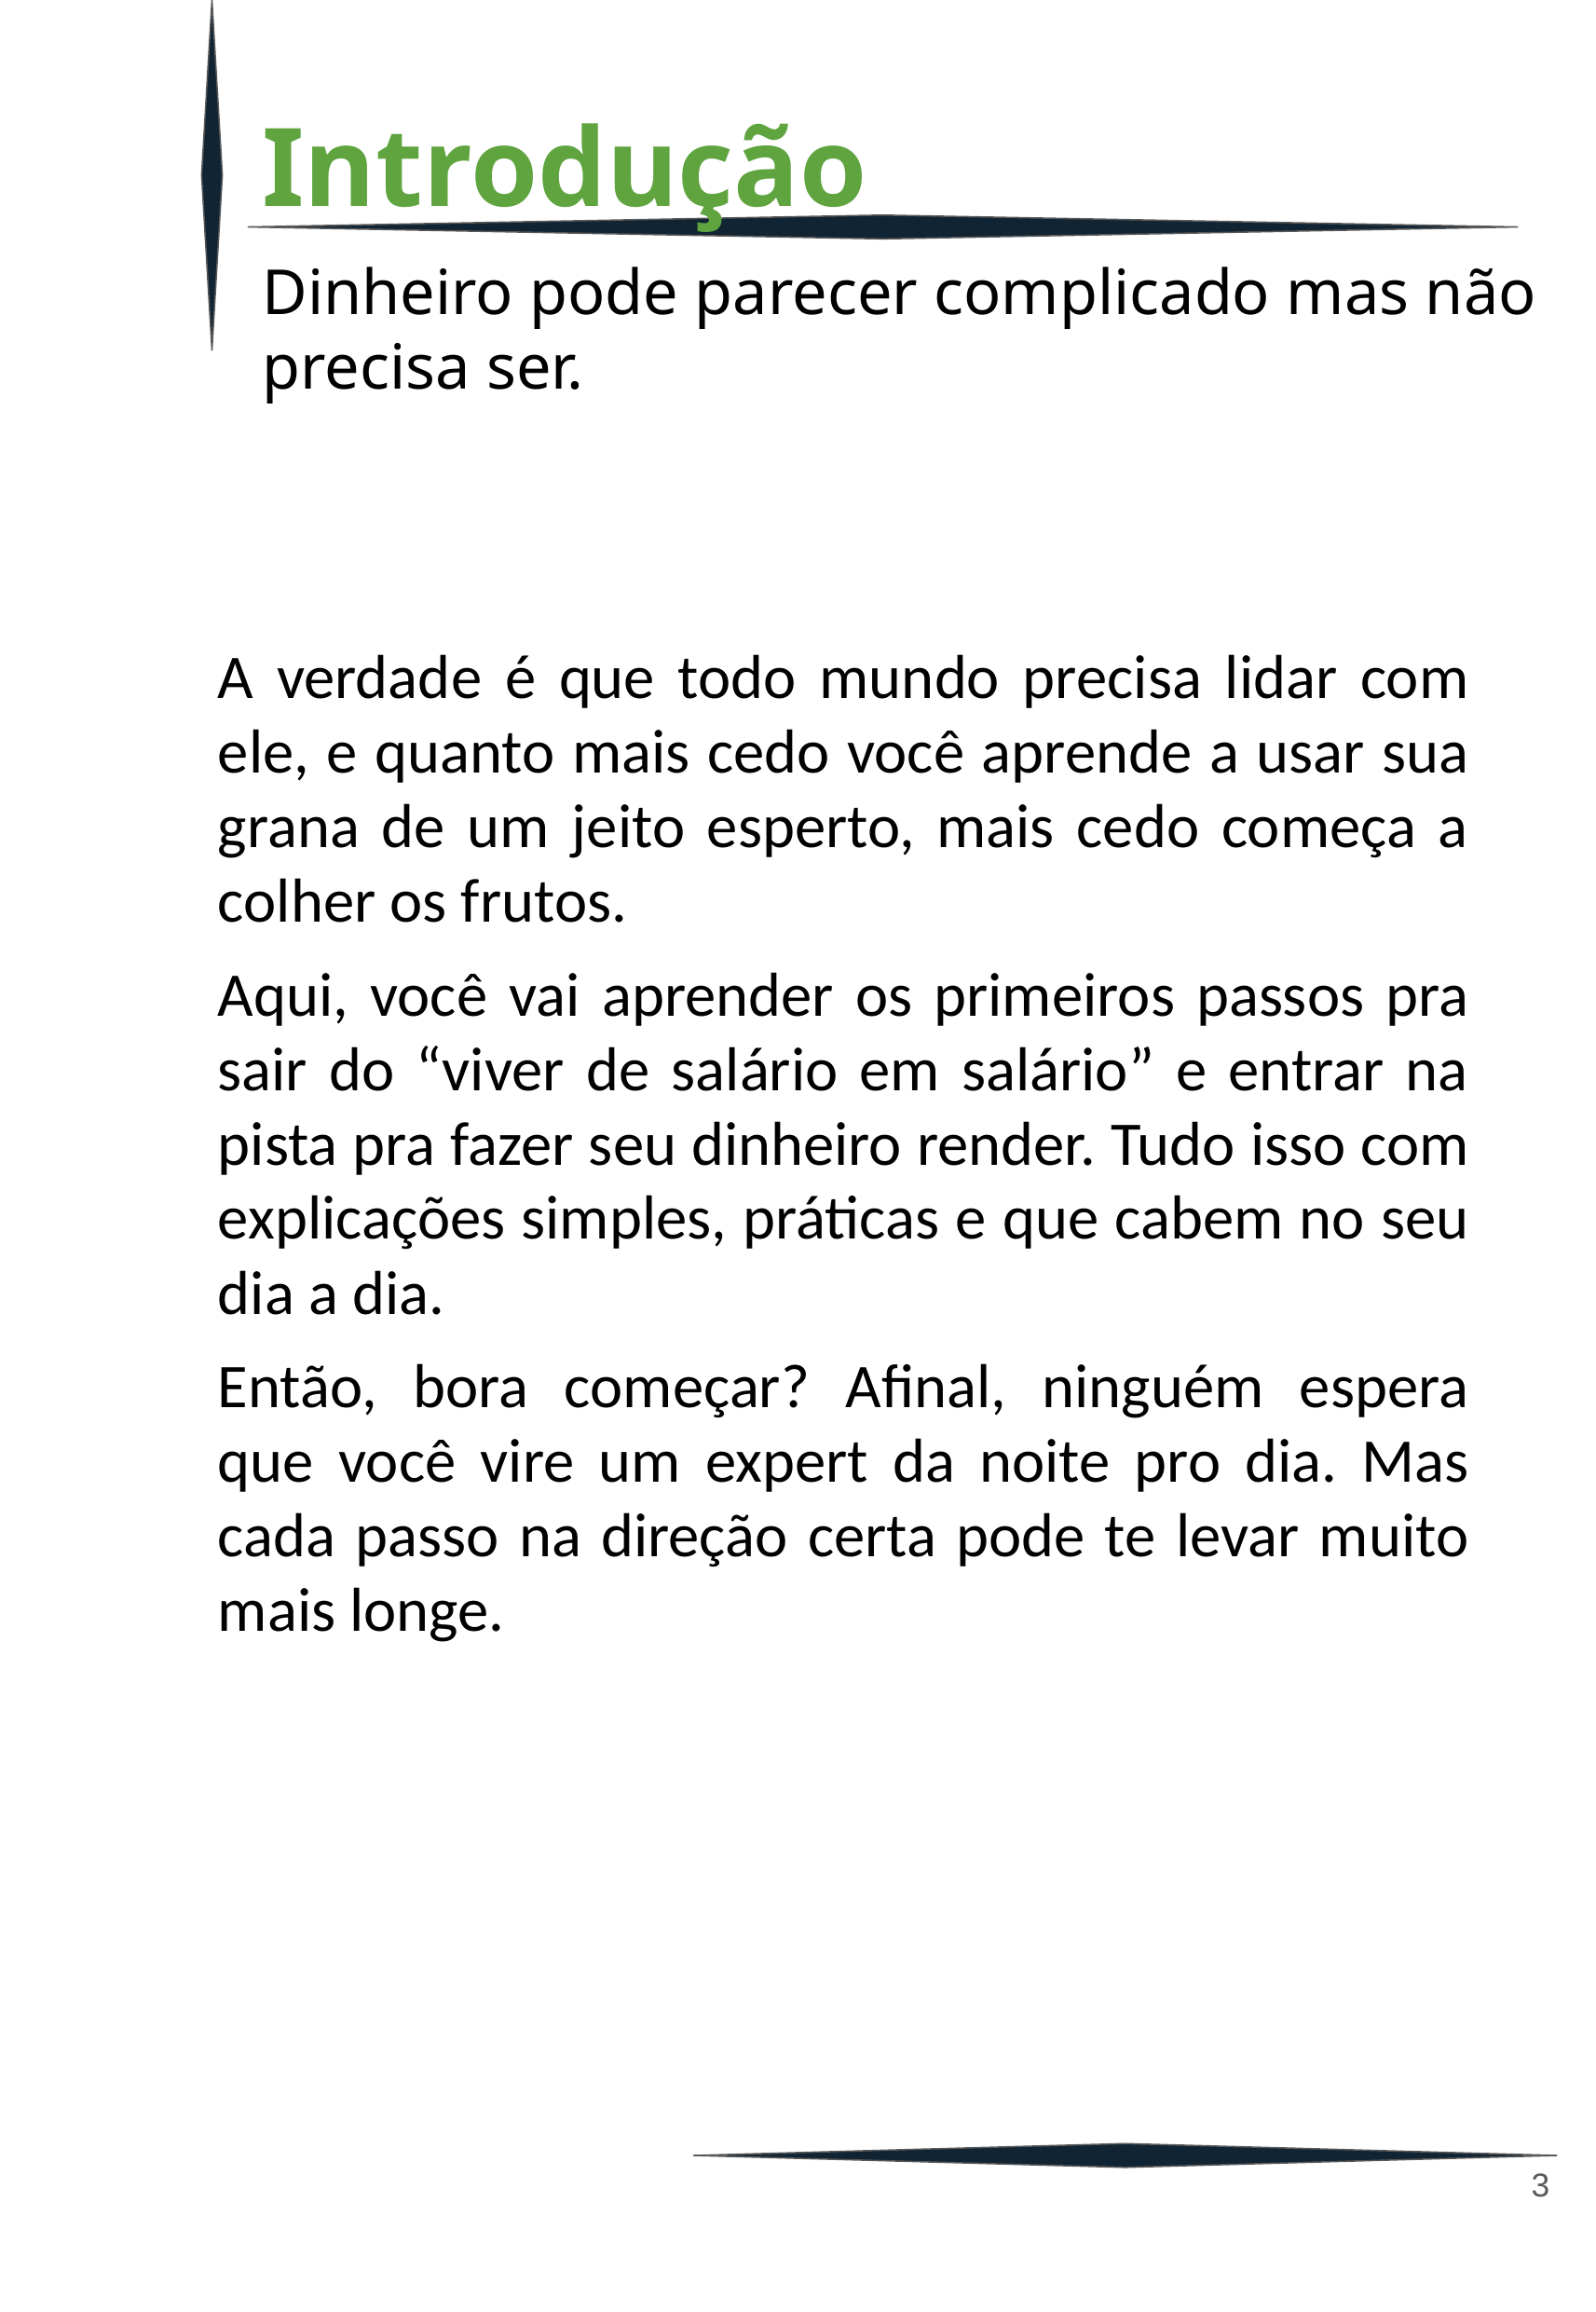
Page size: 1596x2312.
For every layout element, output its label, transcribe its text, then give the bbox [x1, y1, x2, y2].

slide_number ‹#› [1478, 2095, 1575, 2273]
text_box [201, 0, 223, 350]
text_box A verdade é que todo mundo precisa lidar com ele, e quanto mais cedo você aprende a usar sua grana de um jeito esperto, mais cedo começa a colher os frutos. Aqui, você vai aprender os primeiros passos pra sair do “viver de salário em salário” e entrar na pista pra fazer seu dinheiro render. Tudo isso com explicações simples, práticas e que cabem no seu dia a dia. Então, bora começar? Afinal, ninguém espera que você vire um expert da noite pro dia. Mas cada passo na direção certa pode te levar muito mais longe. [204, 622, 1484, 1641]
text_box [693, 2143, 1557, 2168]
text_box [1440, 225, 1518, 229]
text_box Introdução [248, 83, 1440, 239]
text_box Dinheiro pode parecer complicado mas não precisa ser. [248, 239, 1596, 417]
